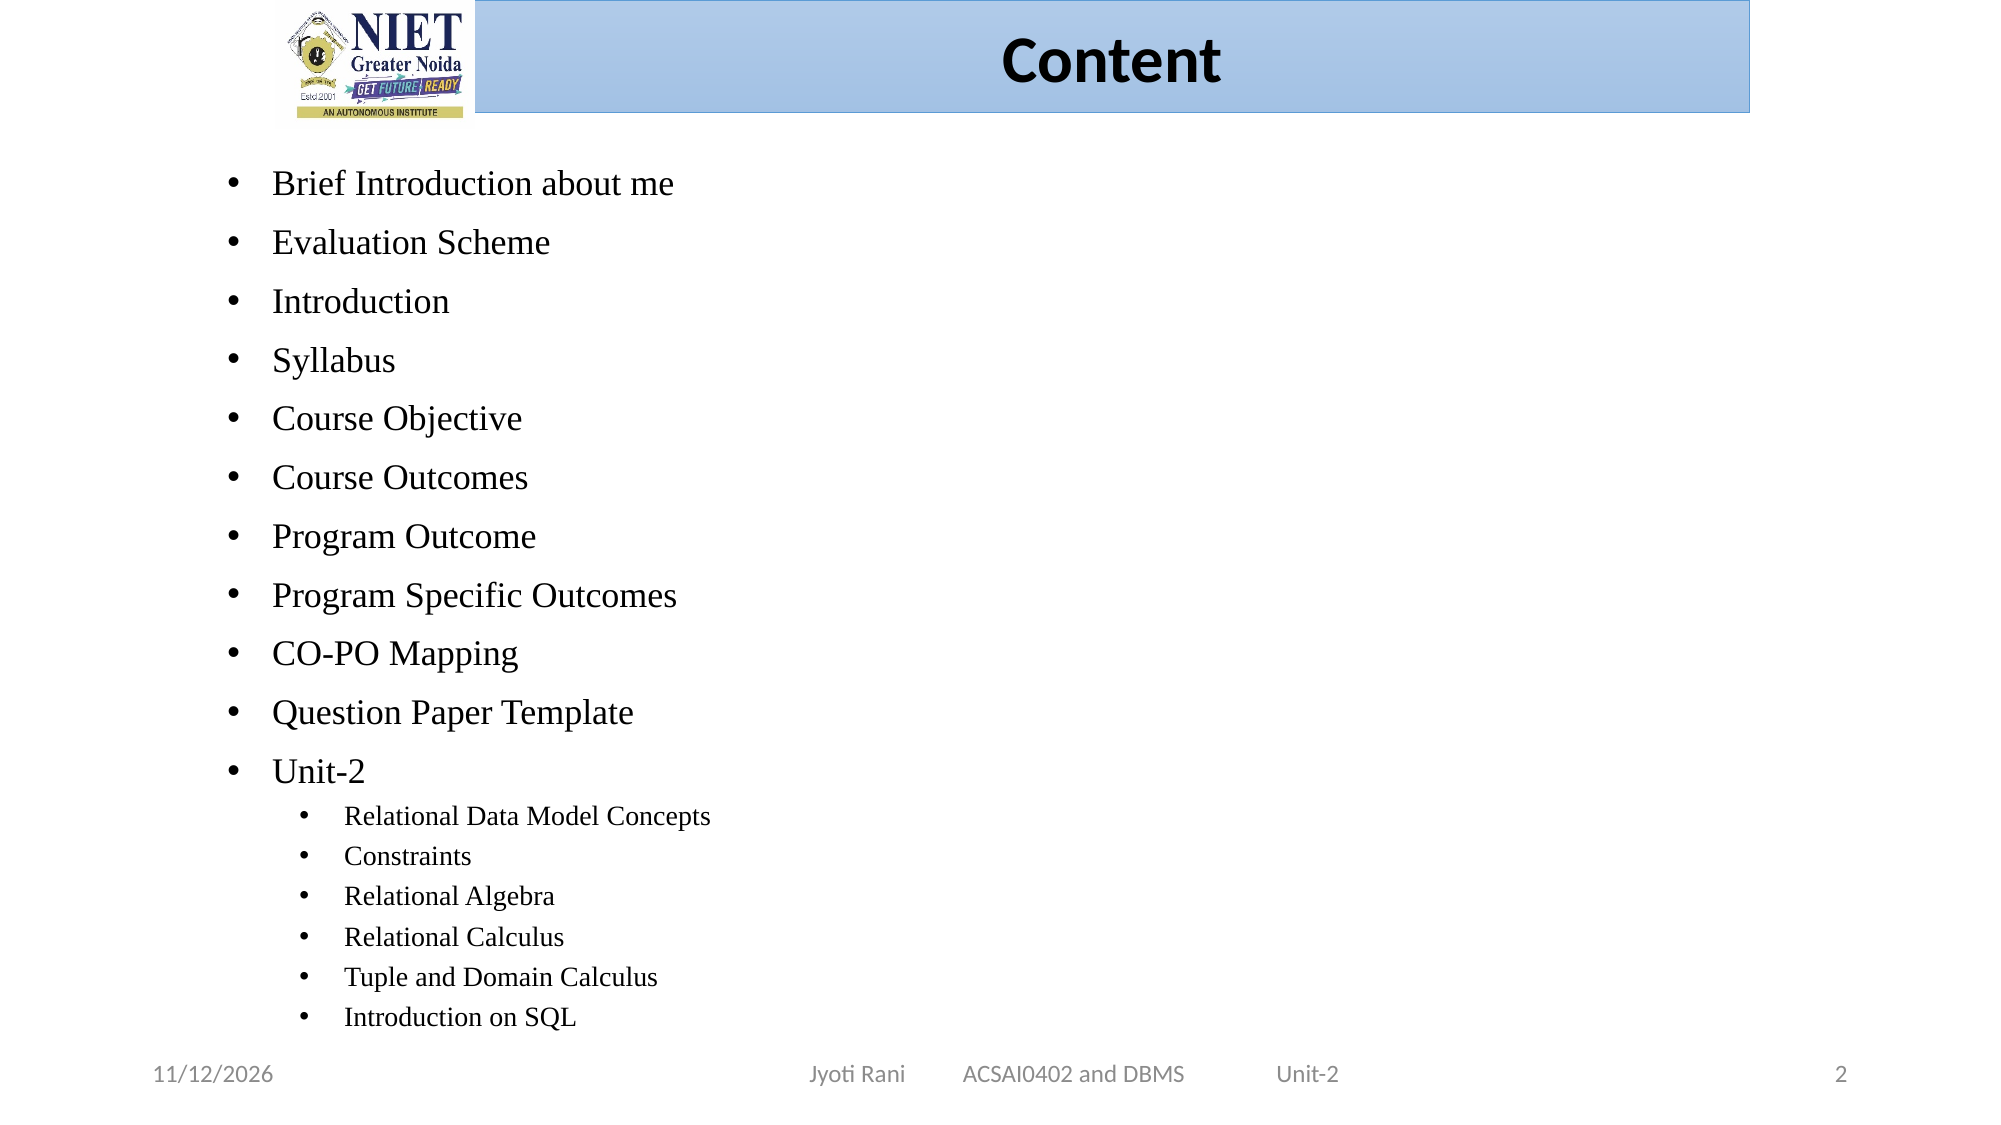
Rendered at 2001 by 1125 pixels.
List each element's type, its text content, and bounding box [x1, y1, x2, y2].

text_box Content [476, 0, 1750, 113]
footer Jyoti Rani ACSAI0402 and DBMS Unit-2 [662, 1043, 1488, 1103]
picture [274, 0, 476, 129]
list Brief Introduction about me Evaluation Scheme Introduction Syllabus Course Objective Course Outcomes Program Outcome Program Specific Outcomes CO-PO Mapping Question Paper Template Unit-2 Relational Data Model Concepts Constraints Relational Algebra Relational Calculus Tuple and Domain Calculus Introduction on SQL [212, 157, 1938, 1043]
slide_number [137, 1042, 588, 1103]
slide_number 2 [1488, 1043, 1863, 1103]
